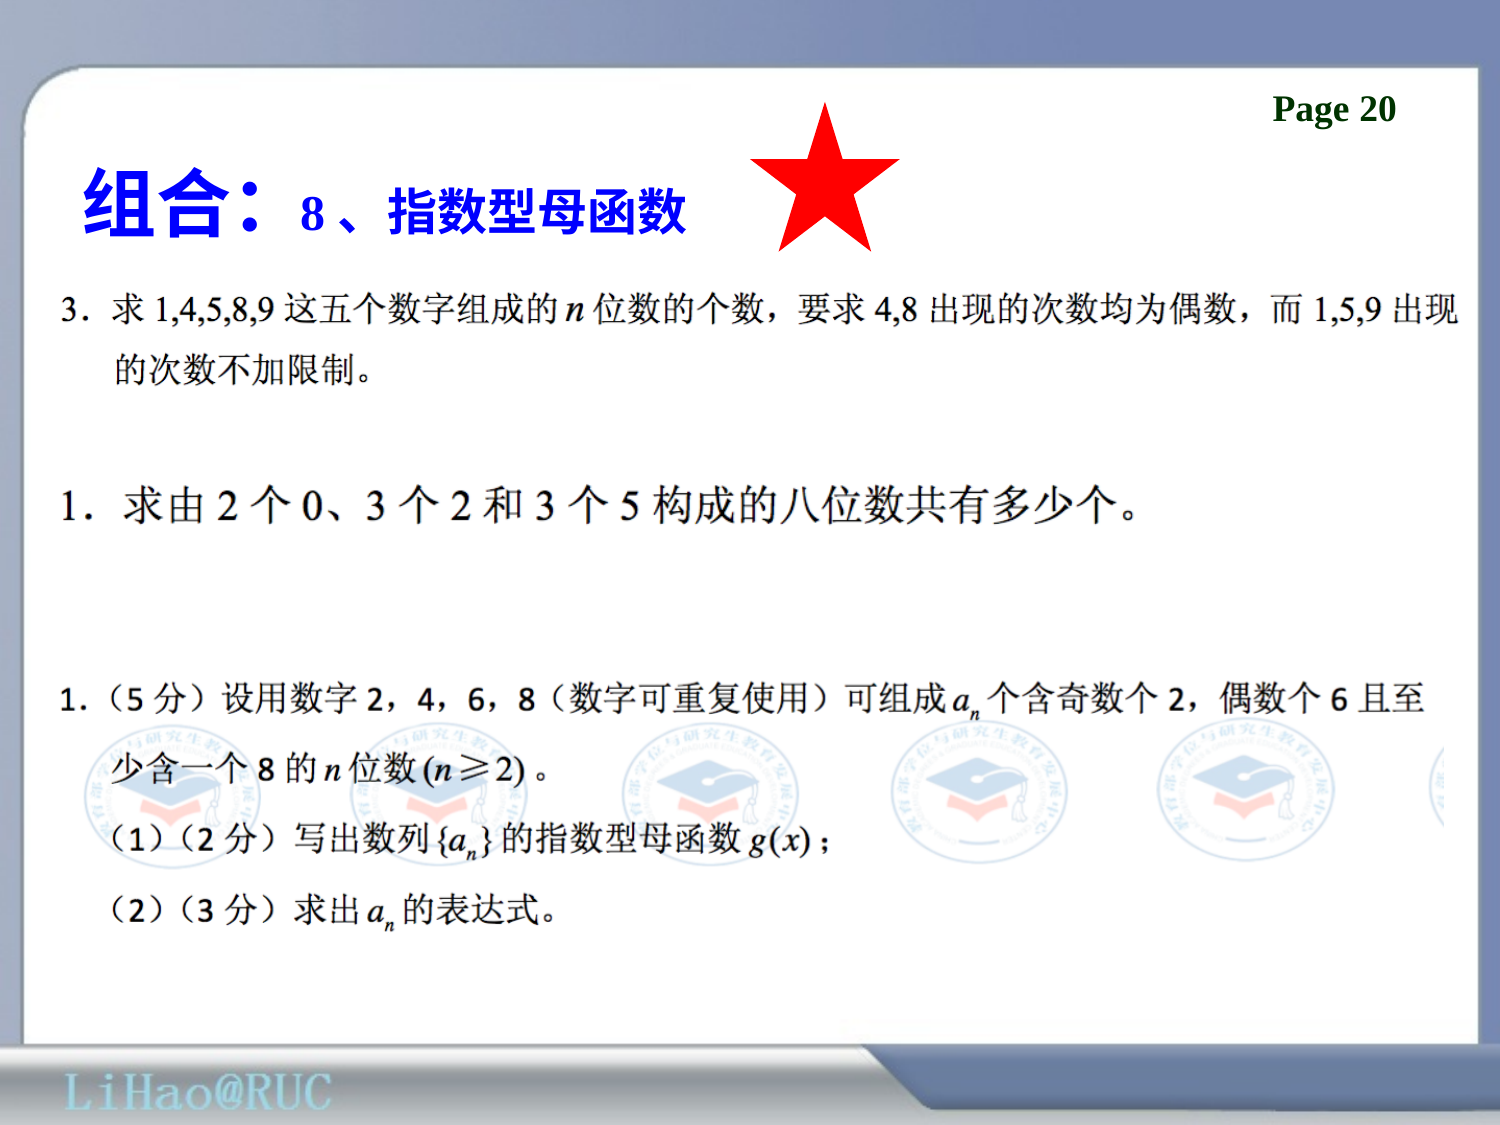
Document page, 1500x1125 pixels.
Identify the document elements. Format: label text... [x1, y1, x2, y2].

picture [0, 0, 1500, 1125]
text_box [749, 101, 900, 252]
text_box 8、指数型母函数 [285, 172, 702, 248]
text_box 组合： [66, 148, 321, 254]
